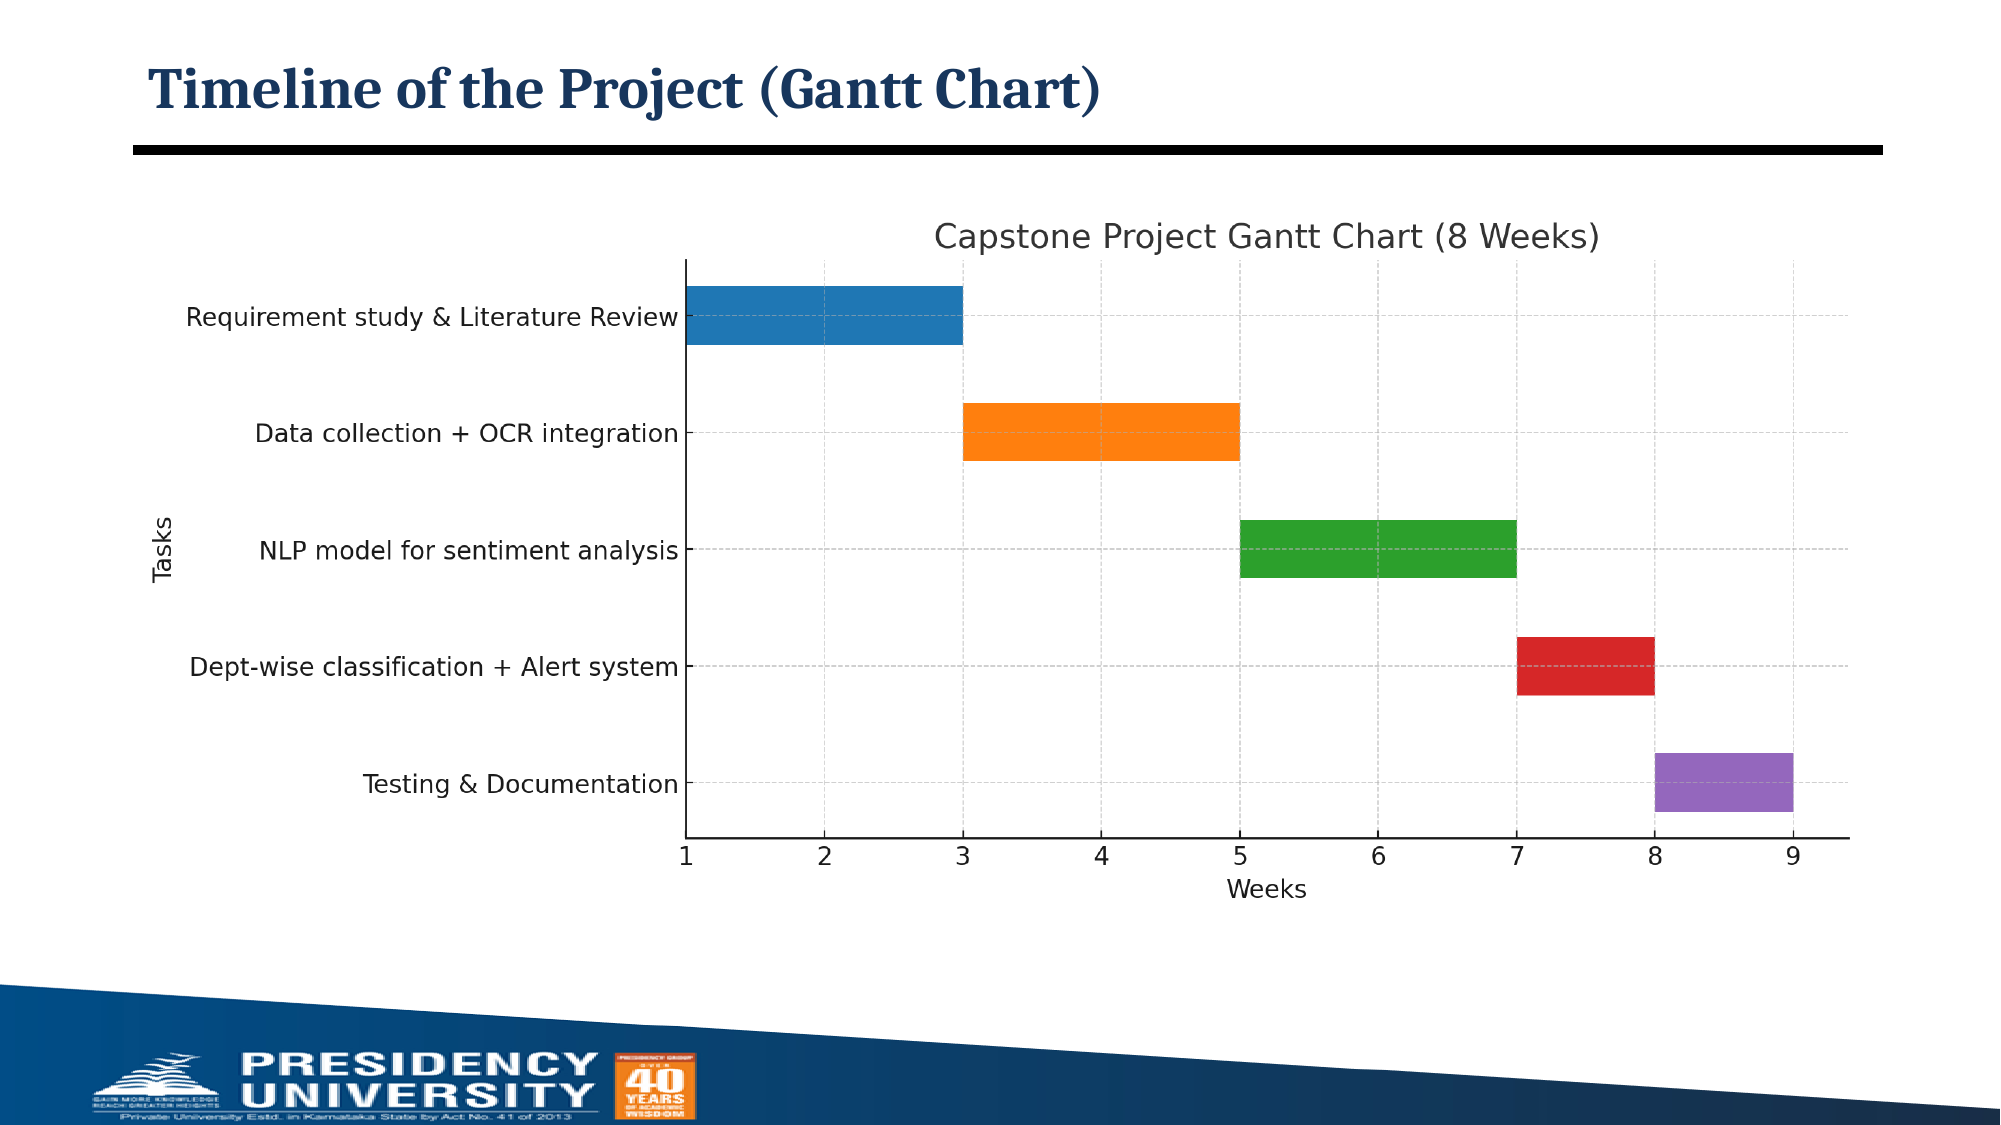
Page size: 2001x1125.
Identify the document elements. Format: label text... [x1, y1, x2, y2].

picture [0, 982, 2000, 1125]
picture [136, 207, 1864, 918]
title Timeline of the Project (Gantt Chart) [133, 45, 1884, 125]
